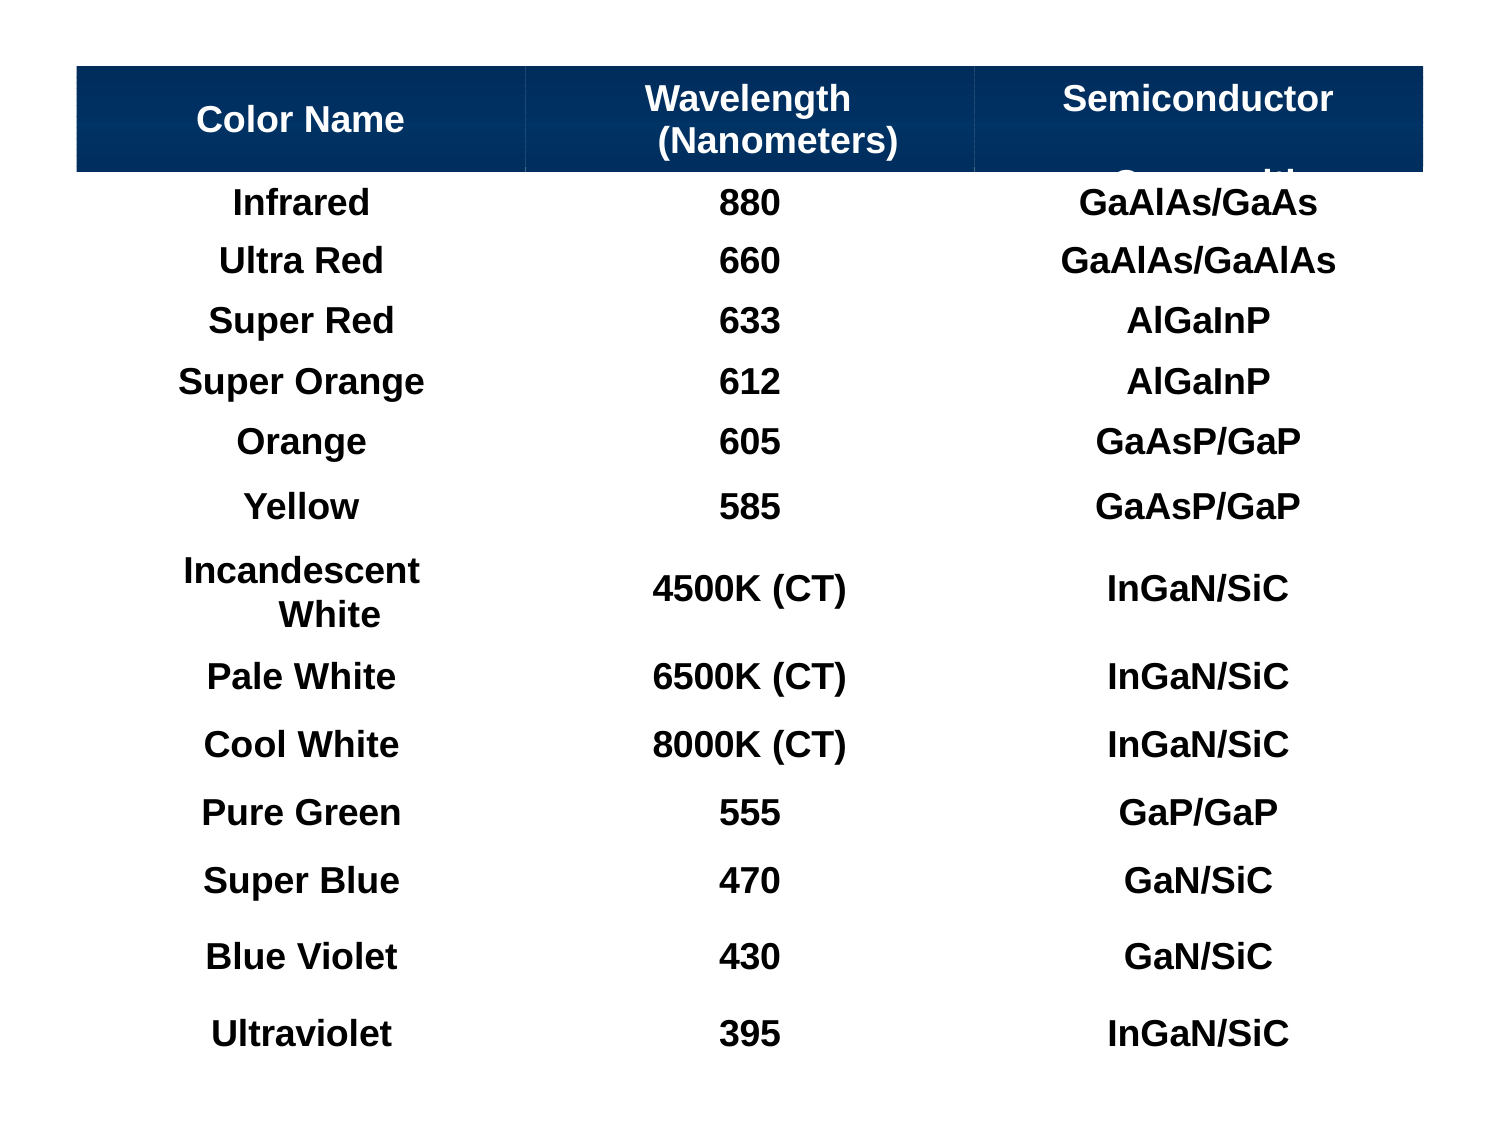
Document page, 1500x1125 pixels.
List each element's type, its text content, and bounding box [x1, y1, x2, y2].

table_cell 660 [538, 233, 954, 294]
table_cell 6500K (CT) [538, 640, 954, 714]
table_cell GaAlAs/GaAlAs [954, 233, 1342, 294]
table_cell 8000K (CT) [538, 714, 954, 782]
table_cell GaN/SiC [954, 922, 1342, 997]
table_cell InGaN/SiC [954, 997, 1342, 1056]
table_cell Super Blue [172, 850, 538, 922]
table_header 880 [538, 182, 954, 233]
table_cell Cool White [172, 714, 538, 782]
table_cell 470 [538, 850, 954, 922]
table_cell Super Orange [172, 354, 538, 415]
table_cell 605 [538, 415, 954, 477]
table_cell Ultraviolet [172, 997, 538, 1056]
table_cell 612 [538, 354, 954, 415]
table_cell InGaN/SiC [954, 640, 1342, 714]
table_cell Super Red [172, 294, 538, 354]
table_cell Ultra Red [172, 233, 538, 294]
table_cell AlGaInP [954, 354, 1342, 415]
table_cell GaP/GaP [954, 782, 1342, 850]
table_cell GaN/SiC [954, 850, 1342, 922]
table_cell 633 [538, 294, 954, 354]
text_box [76, 65, 524, 173]
table_cell Pure Green [172, 782, 538, 850]
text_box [525, 65, 972, 173]
table_cell AlGaInP [954, 294, 1342, 354]
table_cell InGaN/SiC [954, 714, 1342, 782]
table_cell GaAsP/GaP InGaN/SiC [954, 477, 1342, 640]
table_cell Pale White [172, 640, 538, 714]
table_cell Orange [172, 415, 538, 477]
table_cell 395 [538, 997, 954, 1056]
table_cell 430 [538, 922, 954, 997]
table_cell 555 [538, 782, 954, 850]
table_cell 585 4500K (CT) [538, 477, 954, 640]
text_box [974, 65, 1424, 173]
table_cell Yellow Incandescent White [172, 477, 538, 640]
table_cell Blue Violet [172, 922, 538, 997]
table_header GaAlAs/GaAs [954, 182, 1342, 233]
table_cell GaAsP/GaP [954, 415, 1342, 477]
table_header Infrared [172, 182, 538, 233]
